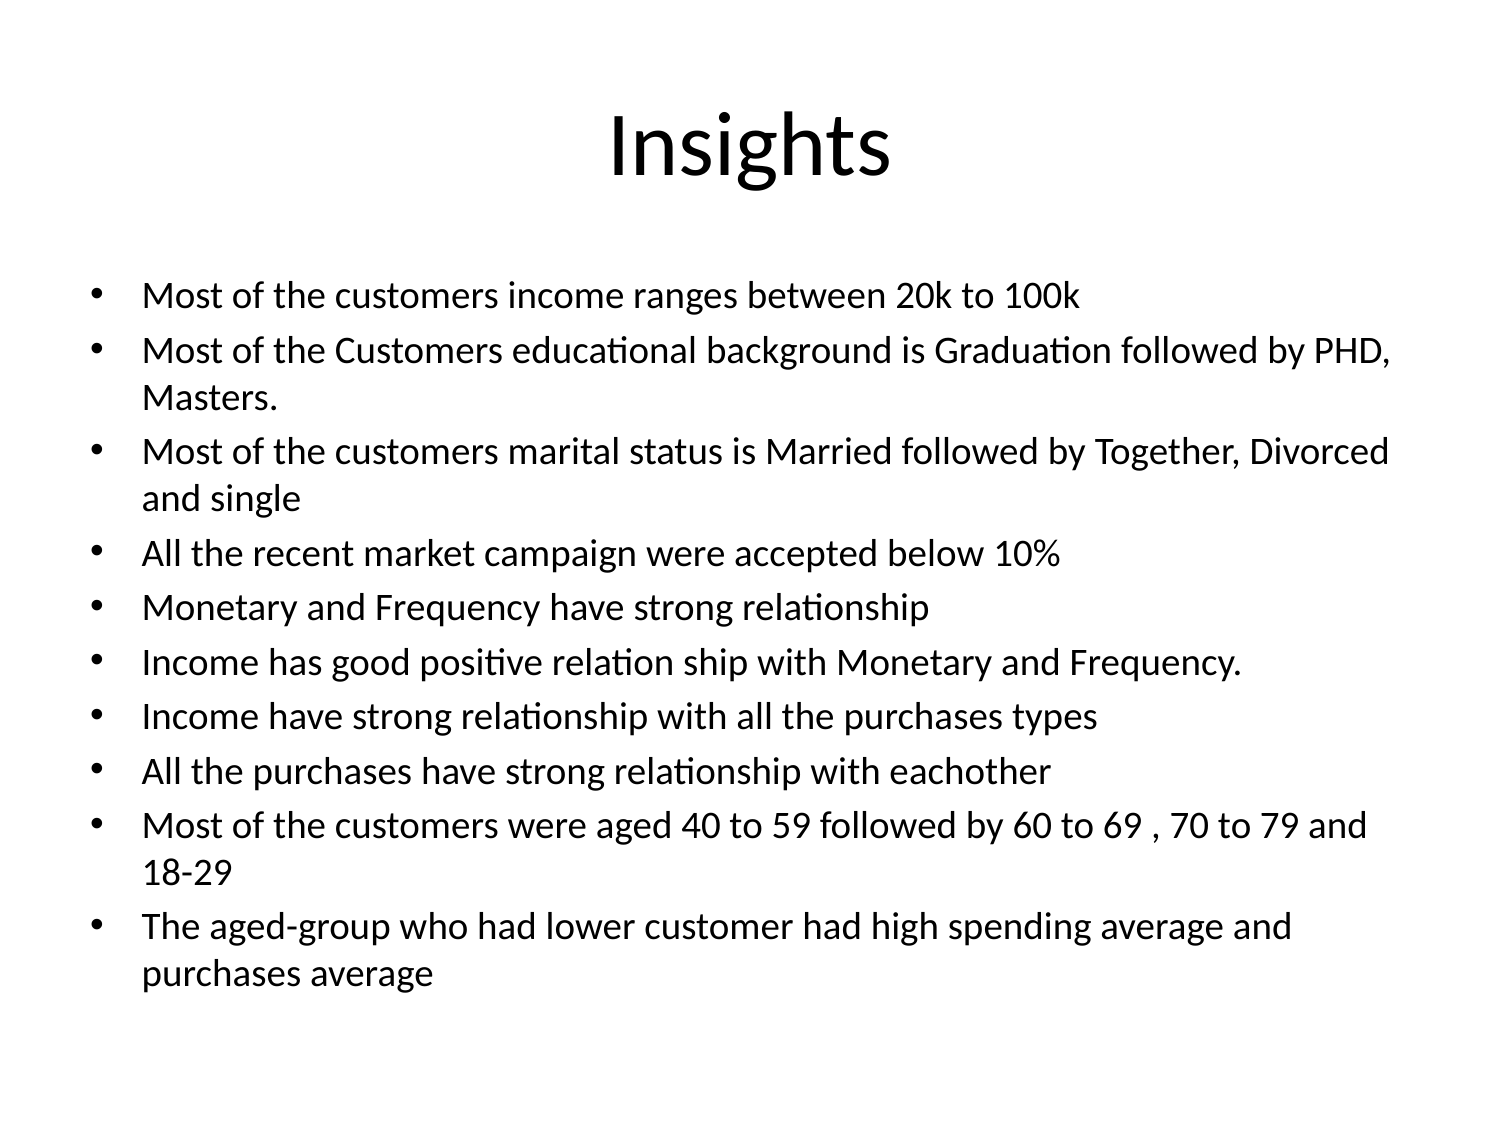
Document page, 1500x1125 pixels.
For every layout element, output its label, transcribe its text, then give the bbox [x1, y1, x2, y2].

title Insights [75, 45, 1425, 233]
list Most of the customers income ranges between 20k to 100k Most of the Customers educational background is Graduation followed by PHD, Masters. Most of the customers marital status is Married followed by Together, Divorced and single All the recent market campaign were accepted below 10% Monetary and Frequency have strong relationship Income has good positive relation ship with Monetary and Frequency. Income have strong relationship with all the purchases types All the purchases have strong relationship with eachother Most of the customers were aged 40 to 59 followed by 60 to 69 , 70 to 79 and 18-29 The aged-group who had lower customer had high spending average and purchases average [75, 262, 1425, 1005]
